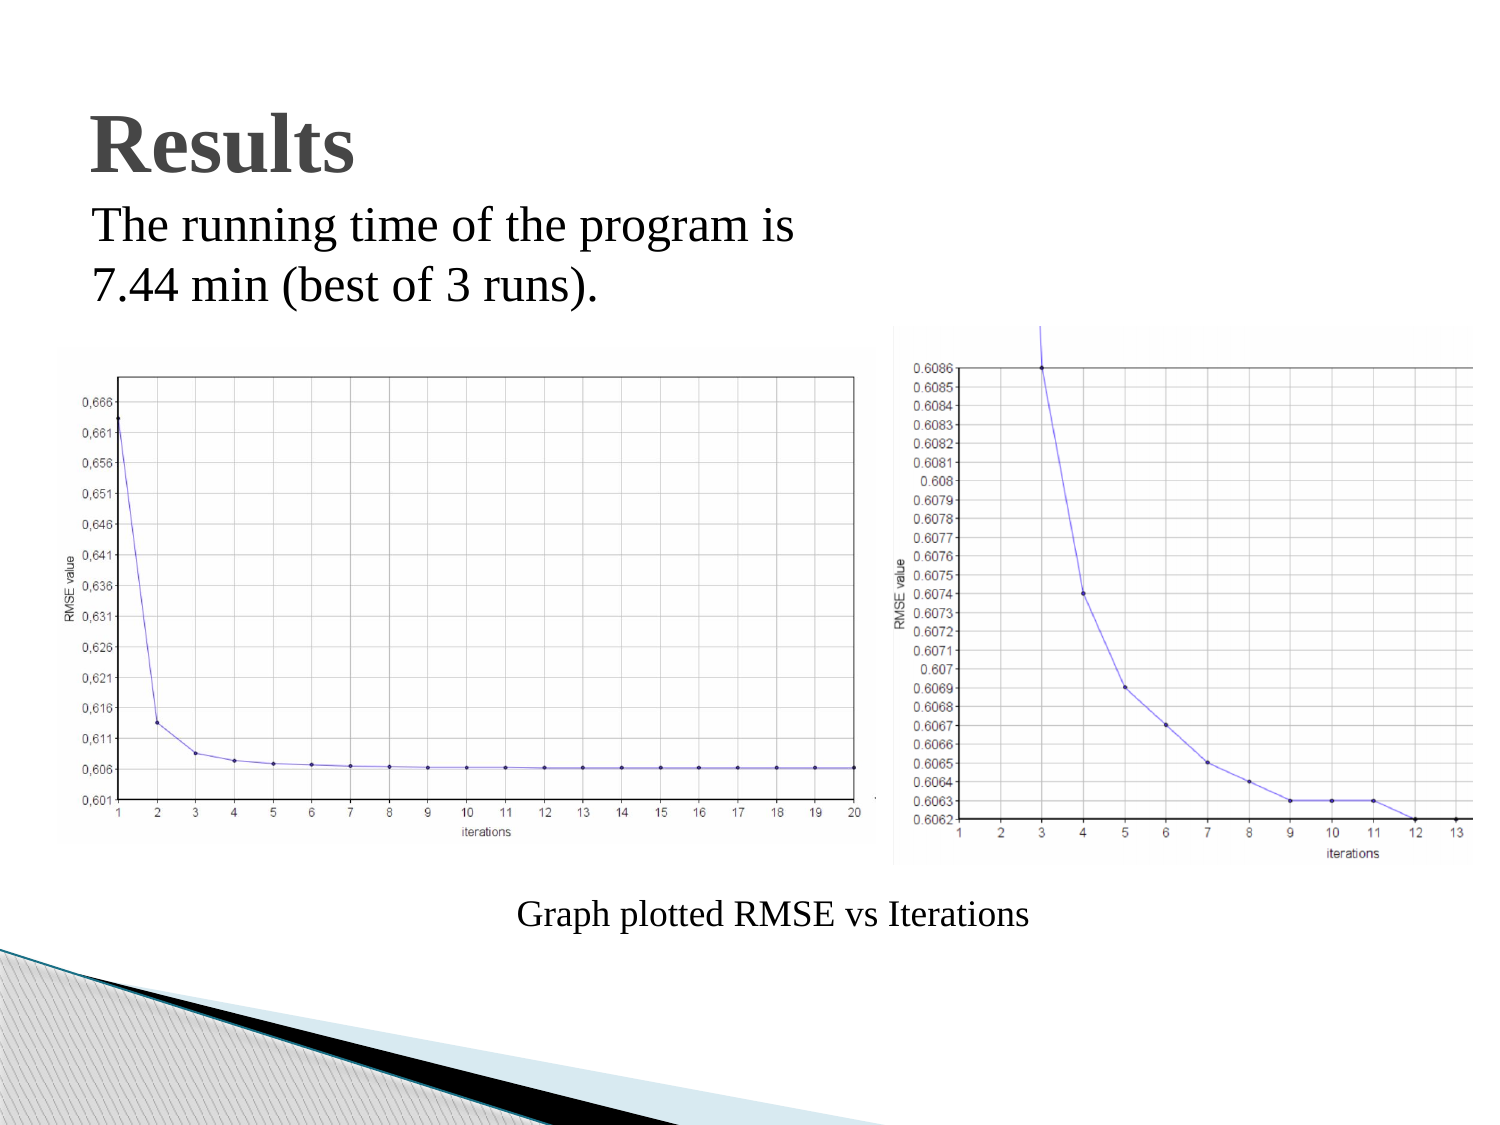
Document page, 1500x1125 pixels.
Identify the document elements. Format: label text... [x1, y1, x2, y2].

title Results [75, 45, 1425, 233]
text_box The running time of the program is 7.44 min (best of 3 runs). [76, 184, 827, 320]
text_box Graph plotted RMSE vs Iterations [501, 881, 1252, 942]
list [57, 347, 876, 844]
picture [890, 326, 1473, 866]
